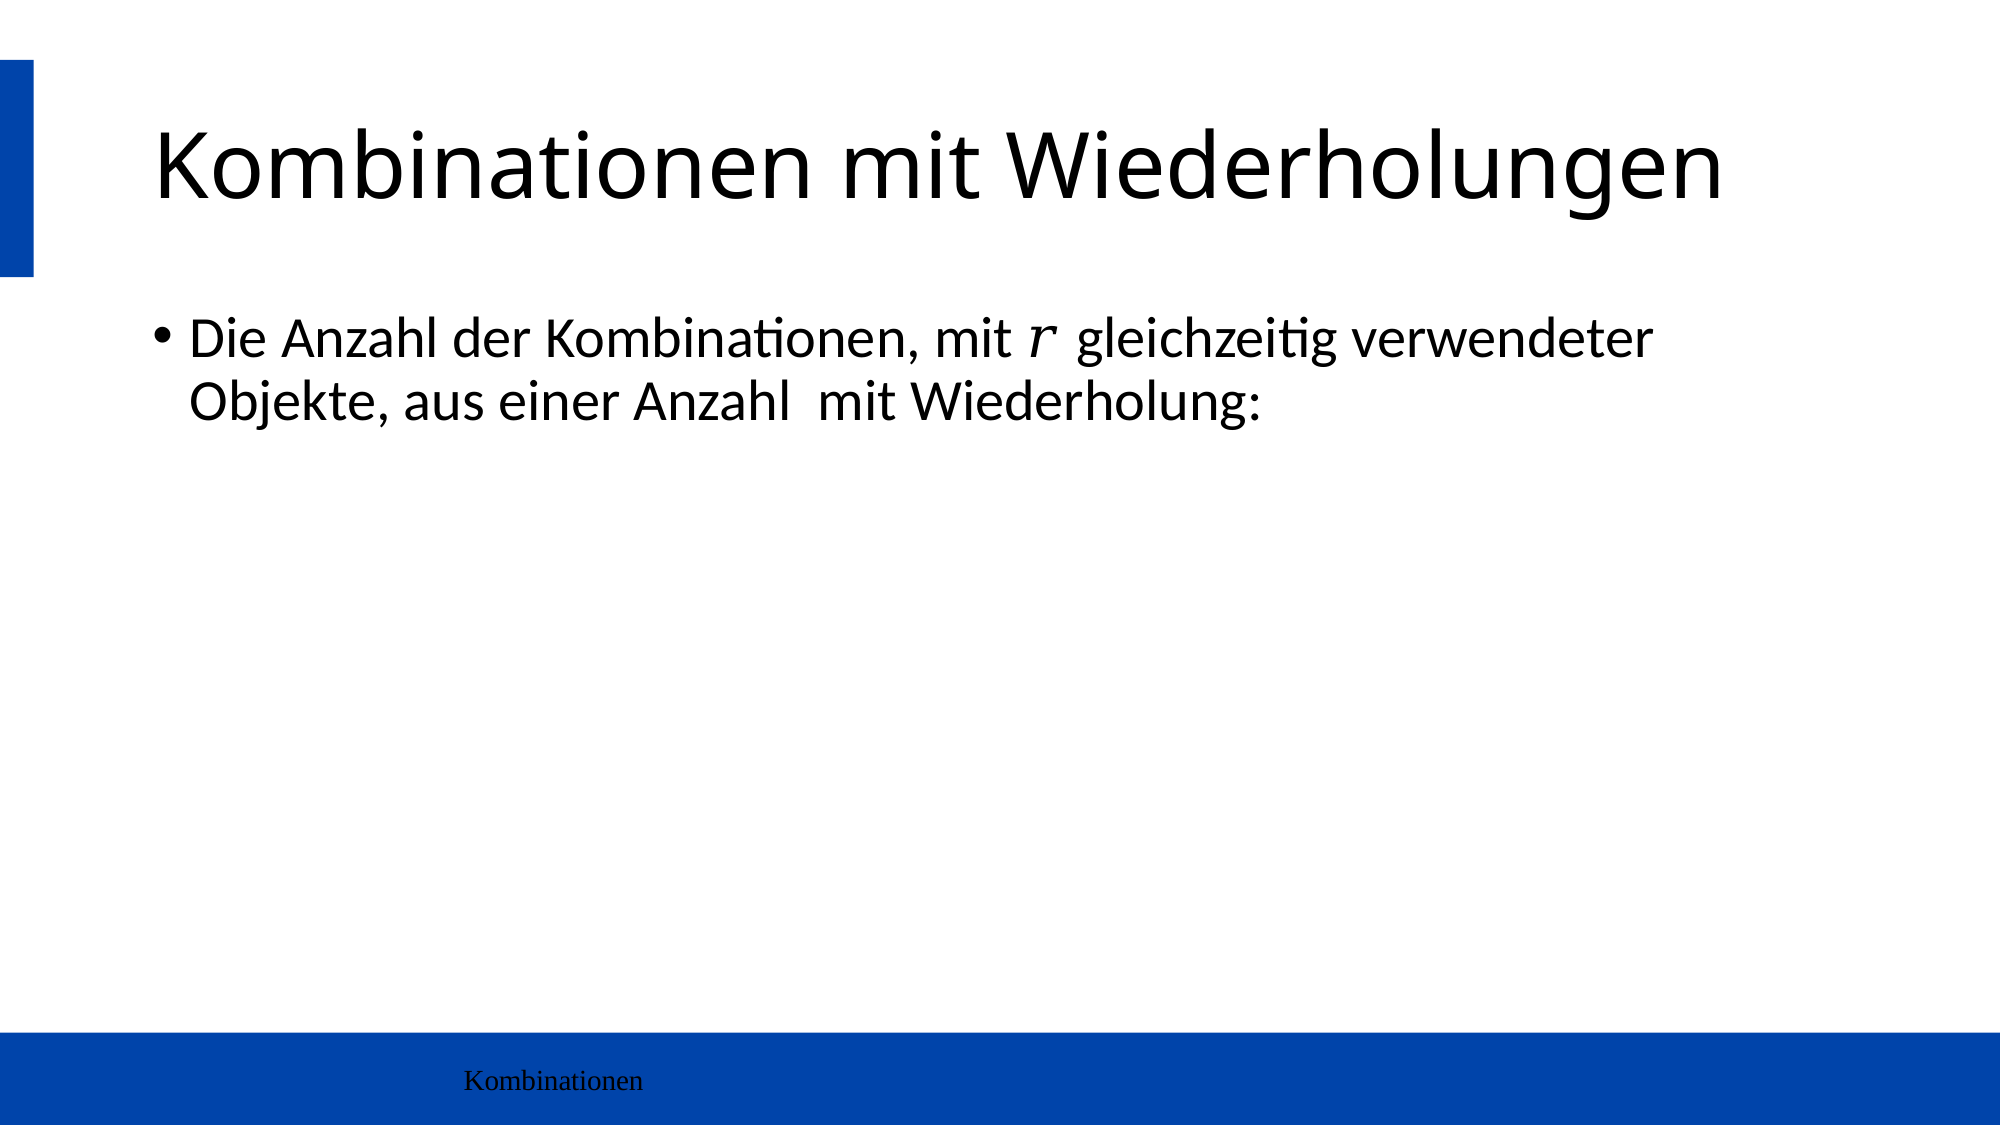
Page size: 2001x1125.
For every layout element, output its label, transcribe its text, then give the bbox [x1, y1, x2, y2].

footer Kombinationen [33, 1048, 1074, 1109]
title Kombinationen mit Wiederholungen [137, 59, 1863, 278]
